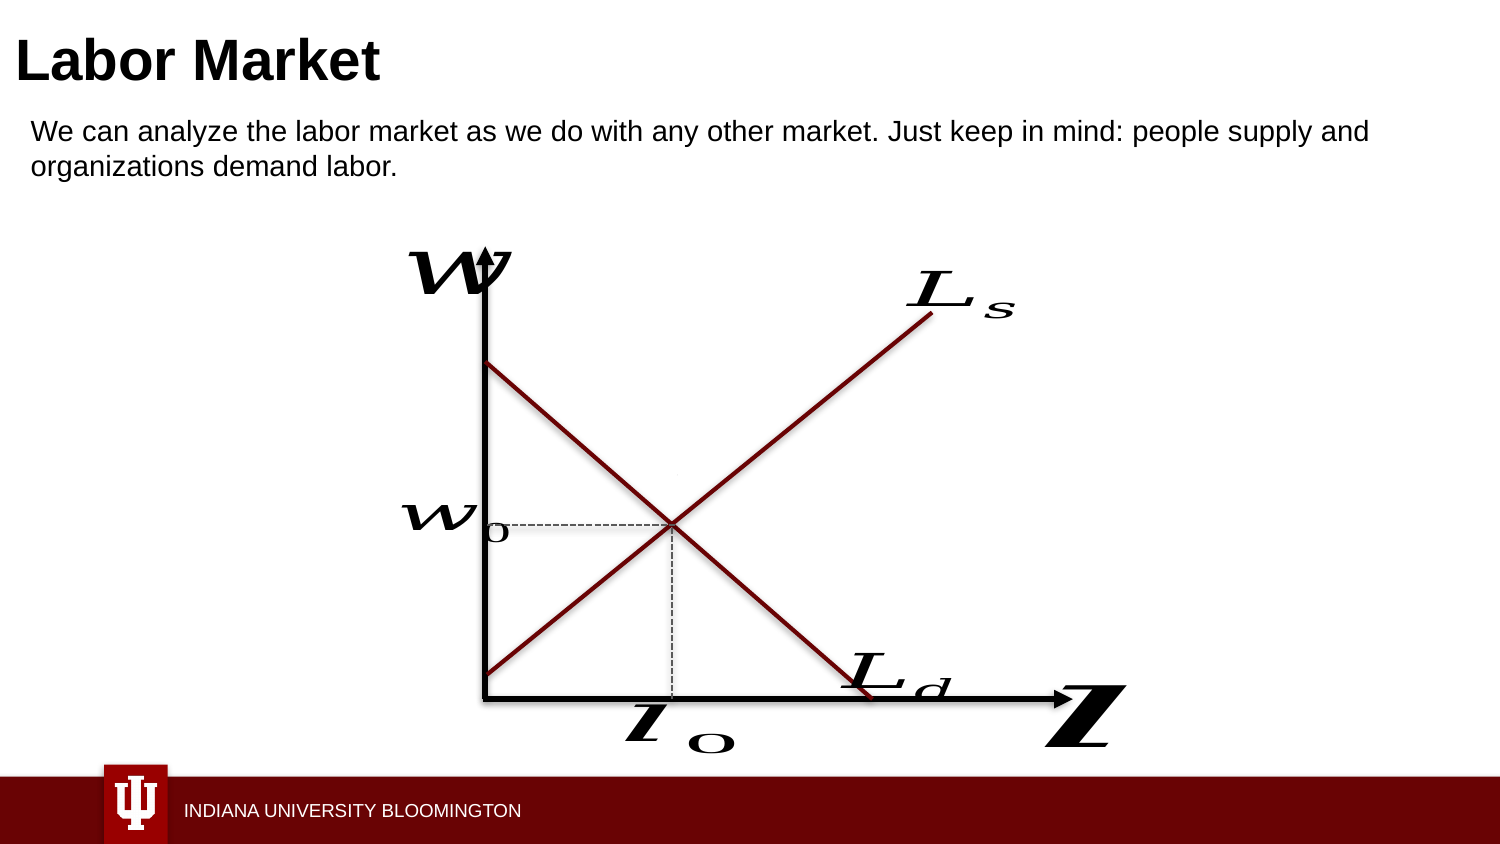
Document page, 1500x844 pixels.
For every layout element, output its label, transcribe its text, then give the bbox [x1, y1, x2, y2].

title Labor Market [0, 0, 1500, 115]
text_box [395, 223, 1150, 767]
text_box We can analyze the labor market as we do with any other market. Just keep in mind: people supply and organizations demand labor. [15, 104, 1485, 190]
